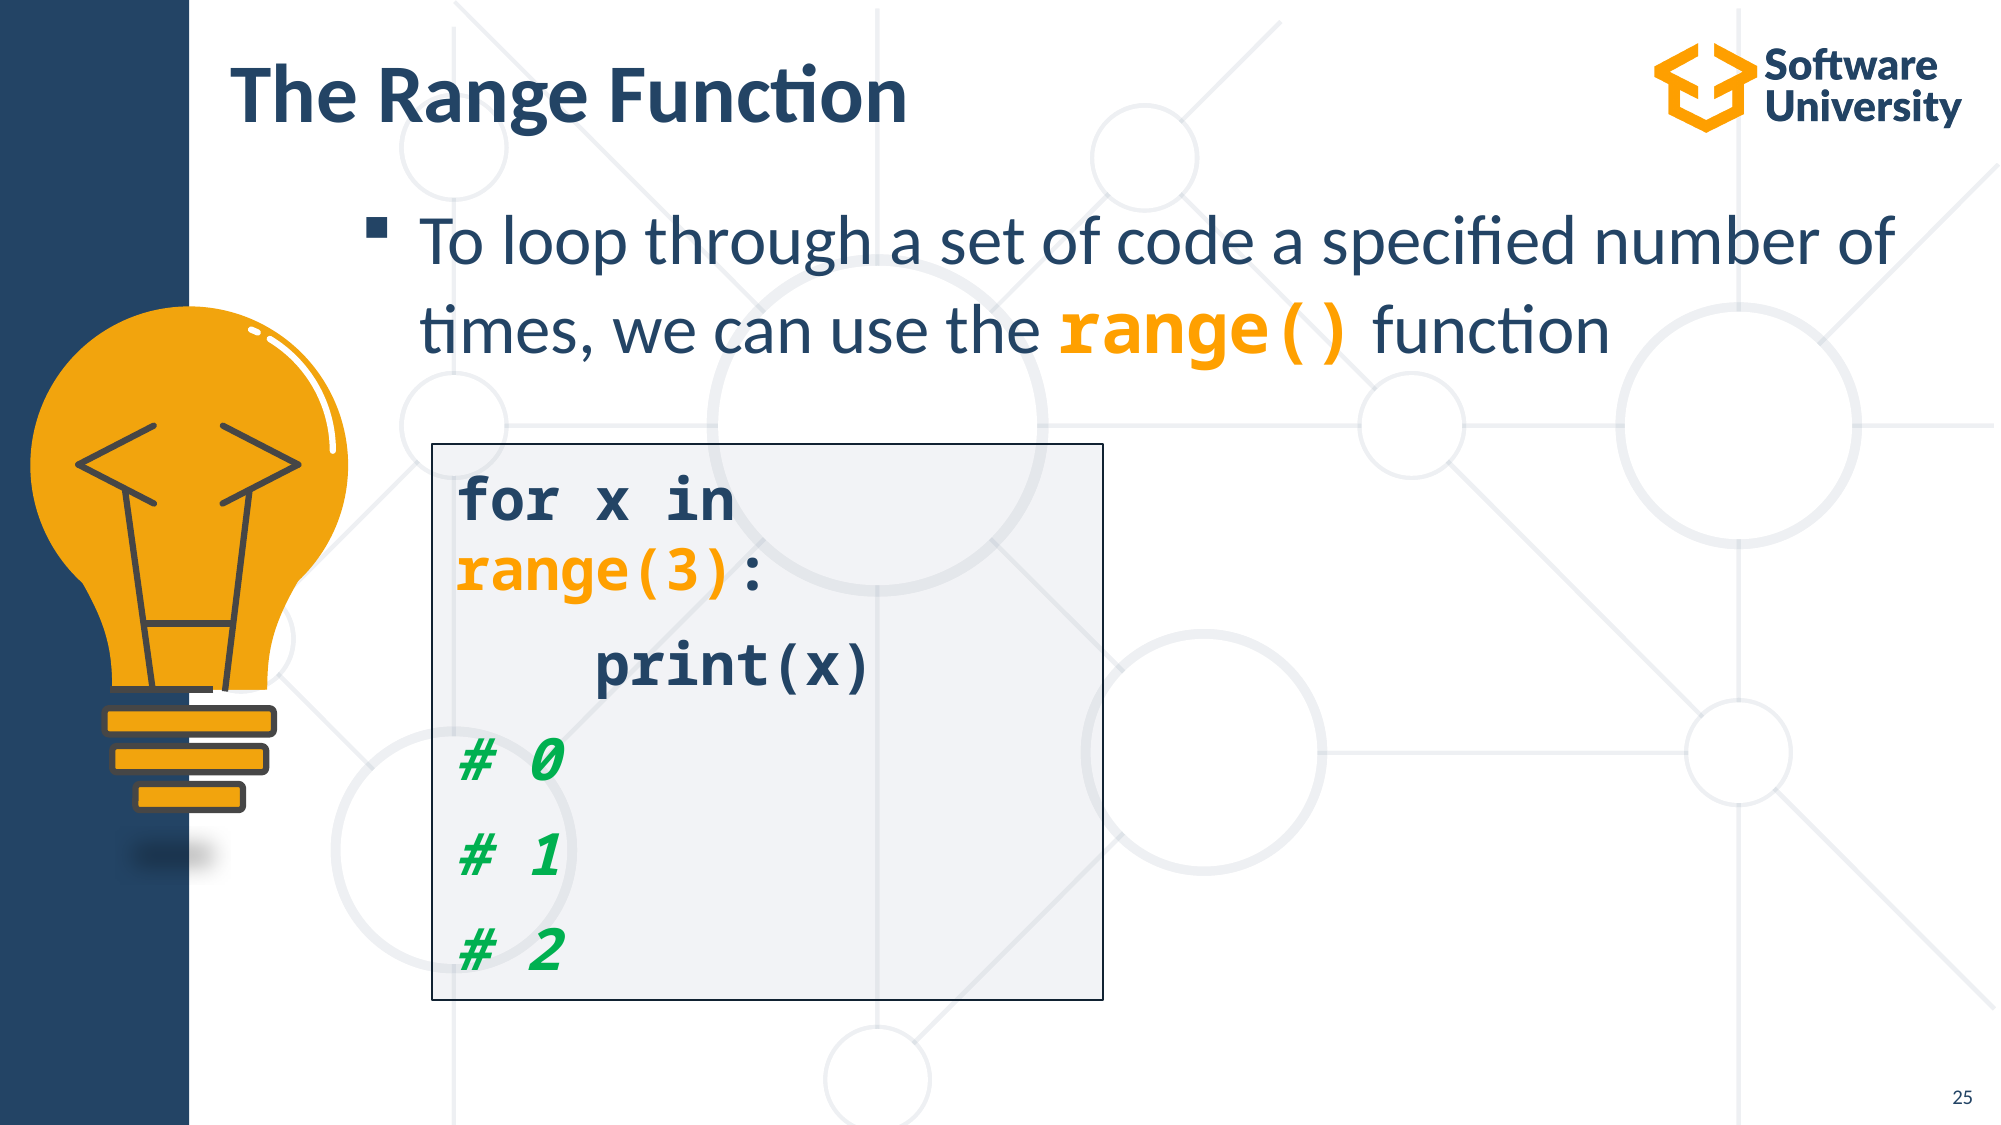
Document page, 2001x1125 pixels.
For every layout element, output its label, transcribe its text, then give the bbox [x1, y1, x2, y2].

text_box 25 [1927, 1067, 1989, 1117]
text_box for x in range(3): print(x) # 0 # 1 # 2 [432, 444, 1104, 1000]
list To loop through a set of code a specified number of times, we can use the range() function [342, 183, 1968, 1094]
picture [1641, 31, 1973, 145]
title The Range Function [212, 16, 1628, 162]
